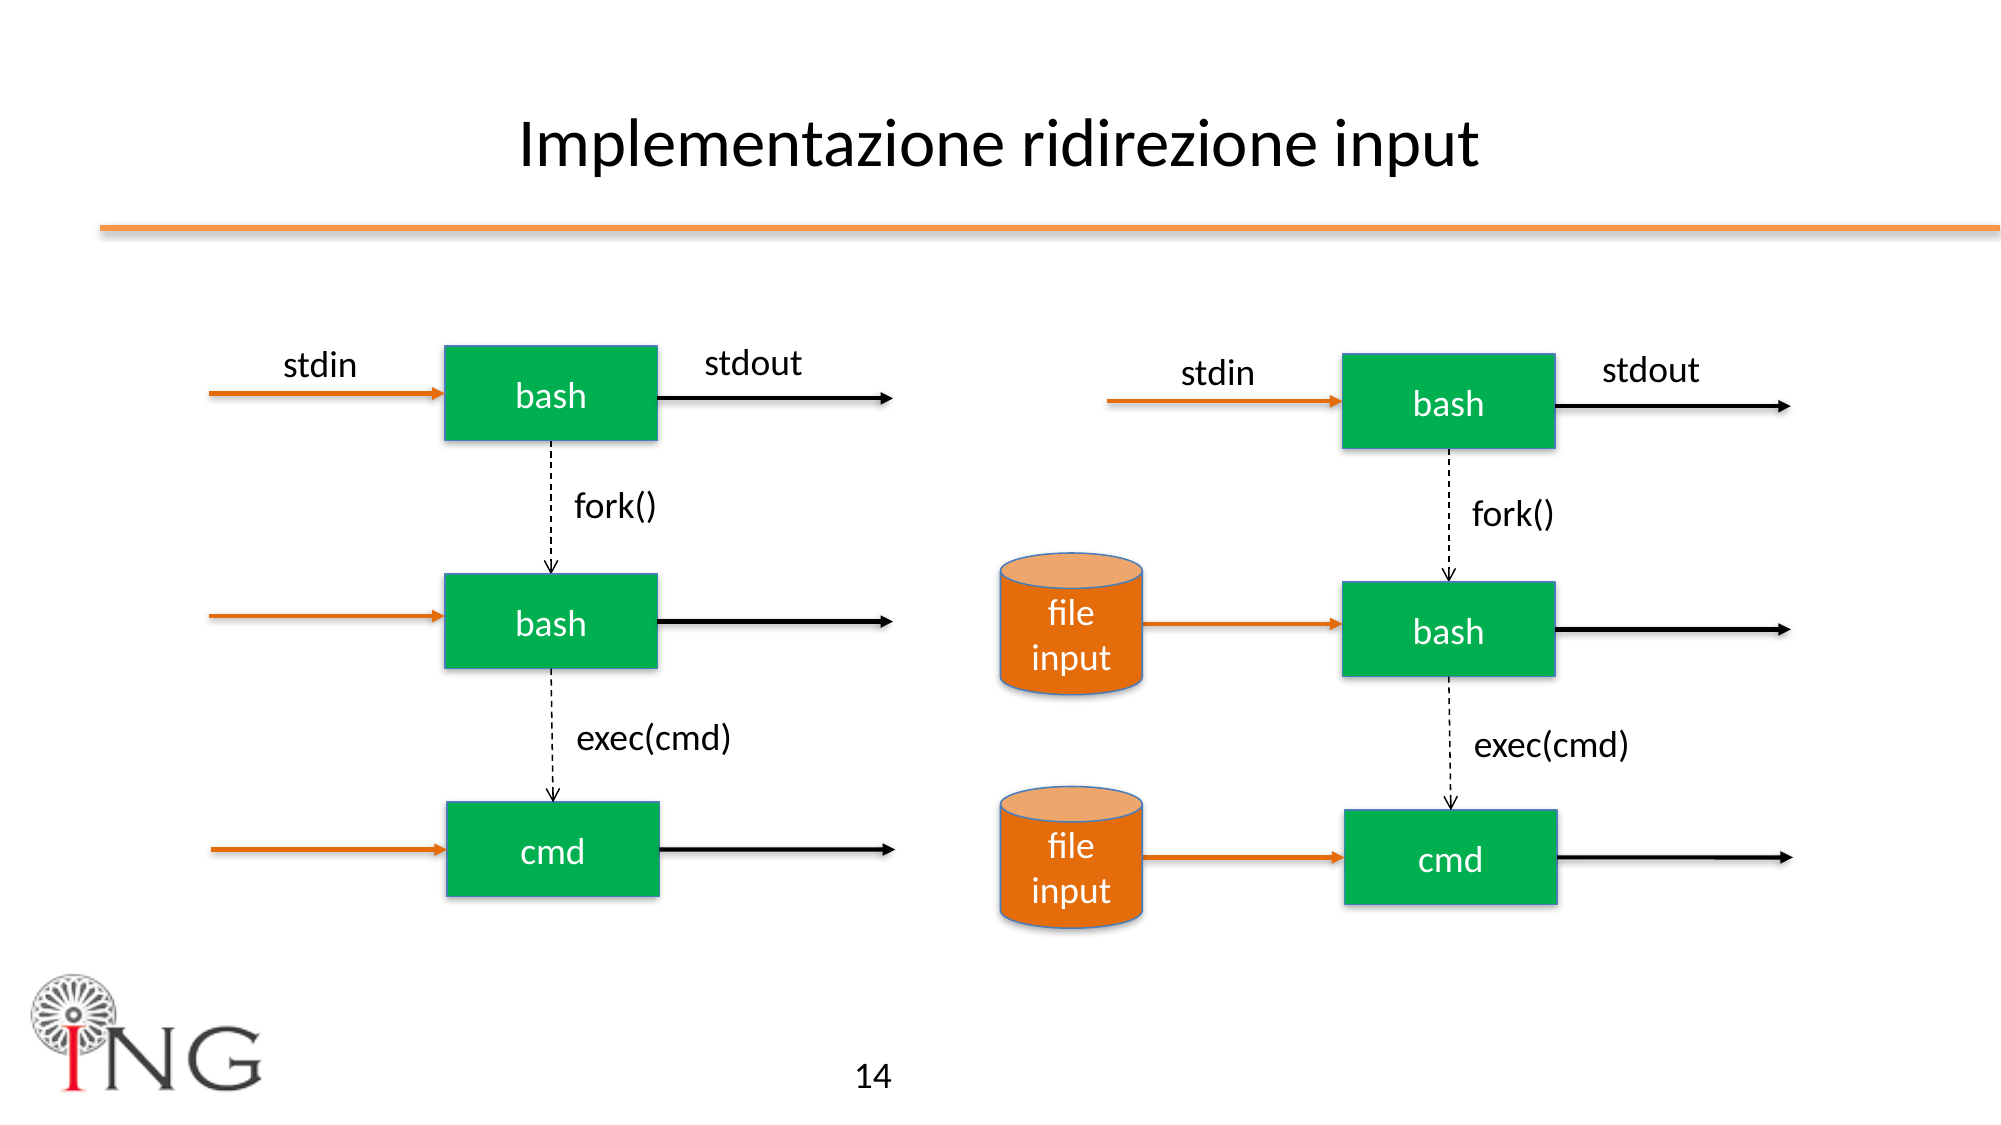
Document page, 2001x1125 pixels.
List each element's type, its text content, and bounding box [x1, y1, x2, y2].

text_box fork() [1457, 481, 1571, 542]
text_box cmd [1344, 809, 1558, 905]
title Implementazione ridirezione input [99, 45, 1900, 233]
picture [5, 952, 292, 1124]
text_box bash [1342, 353, 1556, 449]
text_box stdin [268, 332, 373, 389]
text_box exec(cmd) [1459, 713, 1645, 773]
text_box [550, 668, 554, 803]
text_box bash [444, 345, 658, 441]
text_box bash [1342, 581, 1556, 677]
text_box file input [999, 552, 1144, 696]
text_box cmd [446, 801, 660, 897]
text_box stdin [1166, 340, 1271, 397]
text_box stdout [689, 330, 818, 390]
text_box fork() [559, 474, 673, 534]
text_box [1448, 676, 1452, 811]
text_box exec(cmd) [561, 705, 747, 765]
text_box file input [999, 785, 1144, 929]
text_box bash [444, 573, 658, 669]
text_box stdout [1587, 338, 1716, 398]
slide_number 14 [839, 1043, 1900, 1104]
